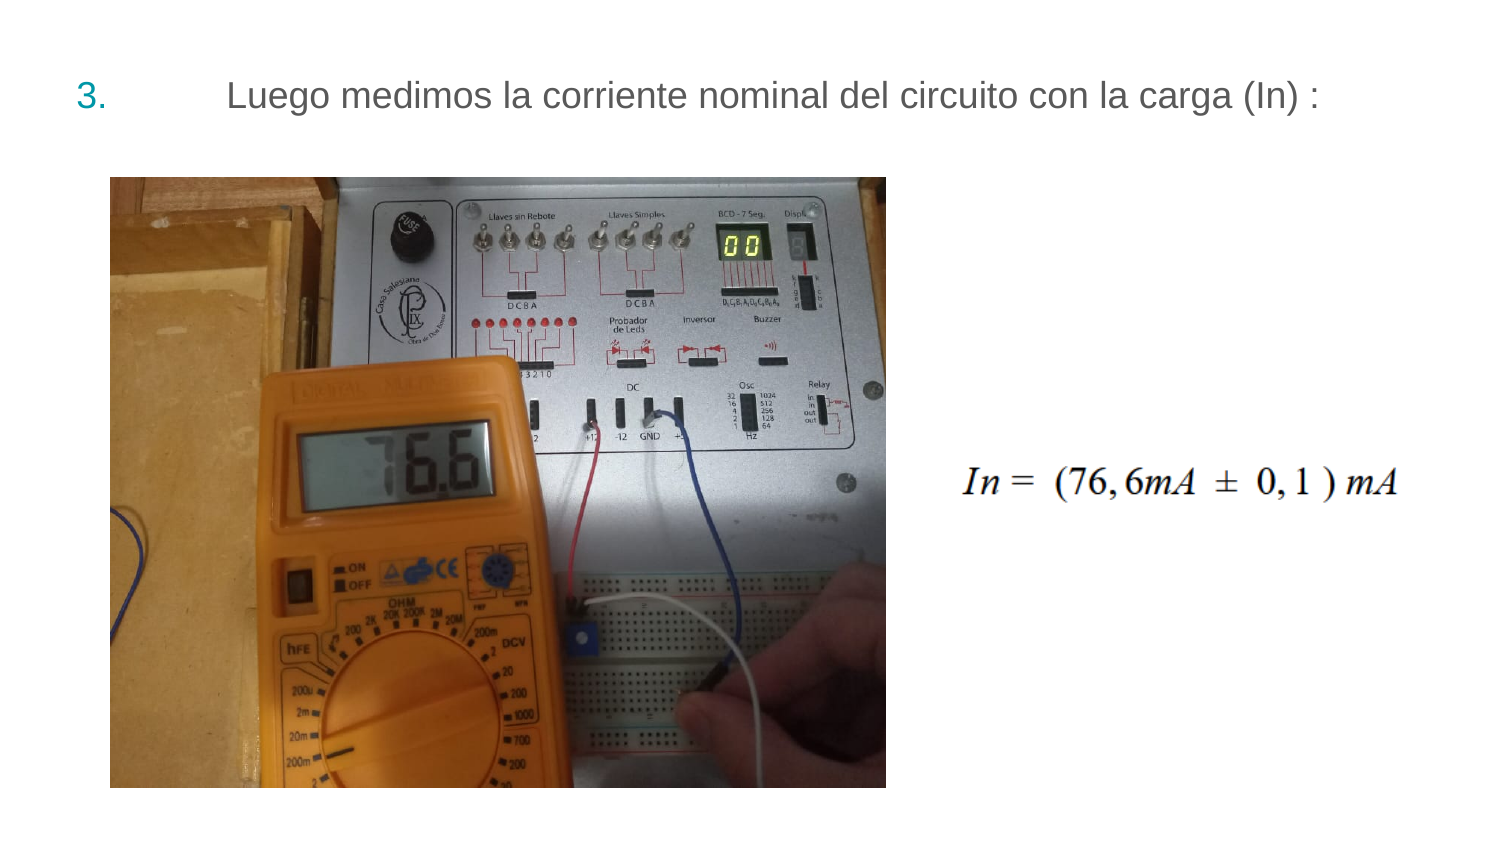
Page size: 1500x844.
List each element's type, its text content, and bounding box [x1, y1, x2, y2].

text_box 3. Luego medimos la corriente nominal del circuito con la carga (In) : [61, 48, 1458, 137]
picture [110, 177, 886, 788]
picture [960, 451, 1408, 514]
